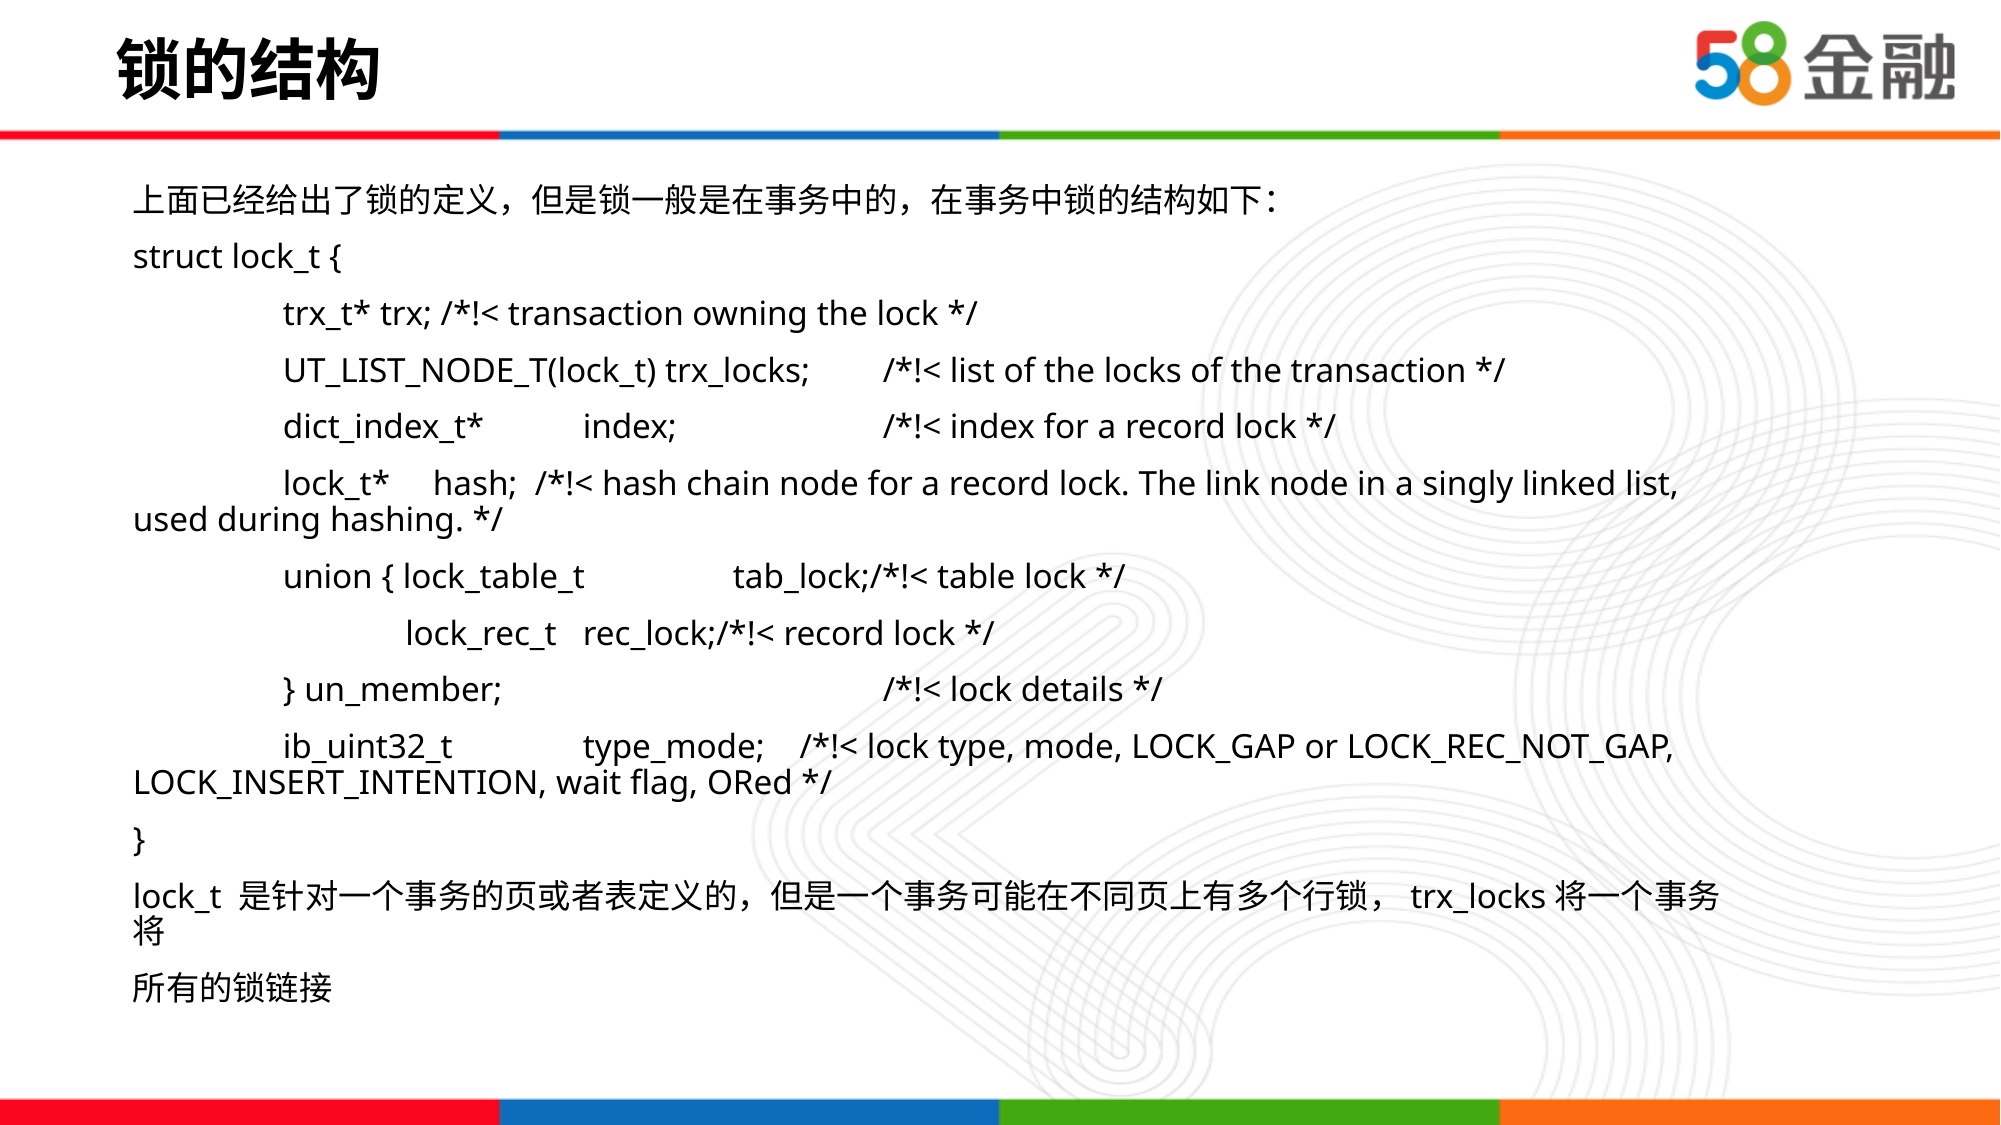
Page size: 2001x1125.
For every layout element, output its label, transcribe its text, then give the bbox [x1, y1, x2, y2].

title 锁的结构 [100, 24, 1537, 121]
list 上面已经给出了锁的定义，但是锁一般是在事务中的，在事务中锁的结构如下： struct lock_t { trx_t* trx; /*!< transaction owning the lock */ UT_LIST_NODE_T(lock_t) trx_locks; /*!< list of the locks of the transaction */ dict_index_t* index; /*!< index for a record lock */ lock_t* hash; /*!< hash chain node for a record lock. The link node in a singly linked list, used during hashing. */ union { lock_table_t tab_lock;/*!< table lock */ lock_rec_t rec_lock;/*!< record lock */ } un_member; /*!< lock details */ ib_uint32_t type_mode; /*!< lock type, mode, LOCK_GAP or LOCK_REC_NOT_GAP, LOCK_INSERT_INTENTION, wait flag, ORed */ } lock_t 是针对一个事务的页或者表定义的，但是一个事务可能在不同页上有多个行锁，trx_locks将一个事务将 所有的锁链接 [117, 175, 1750, 1012]
picture [0, 0, 2000, 1125]
